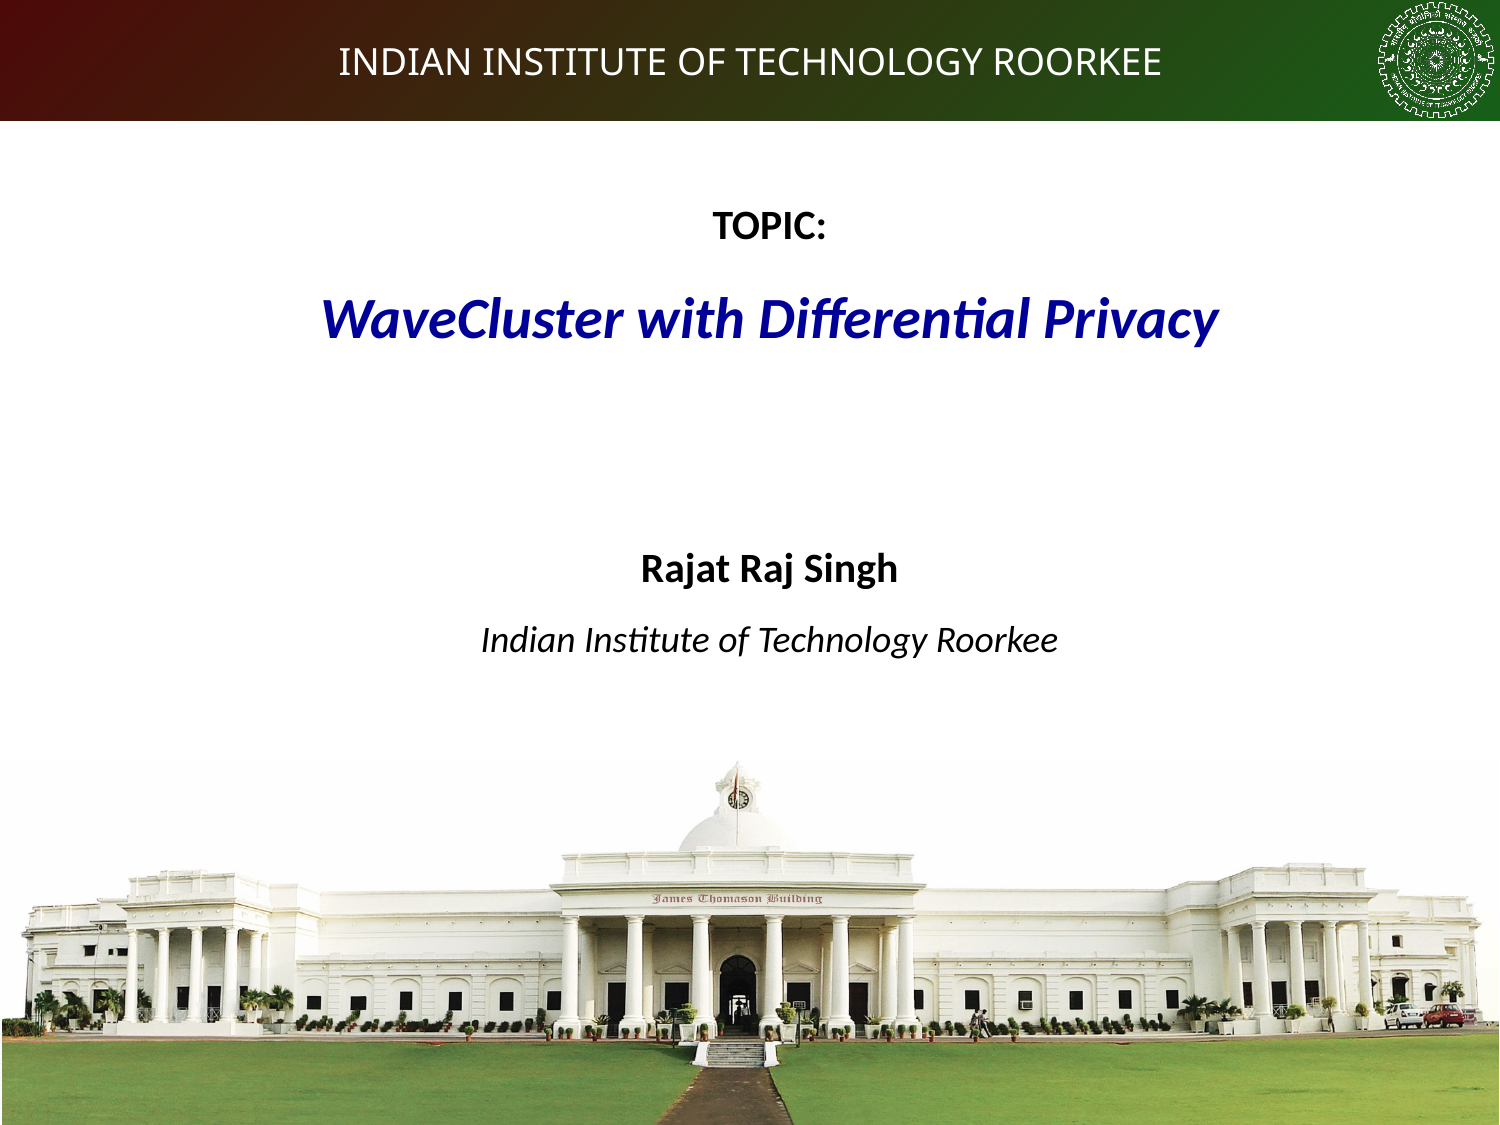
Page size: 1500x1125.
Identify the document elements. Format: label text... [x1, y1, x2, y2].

title TOPIC: [175, 182, 1365, 264]
list WaveCluster with Differential Privacy [175, 264, 1365, 359]
picture [0, 759, 1499, 1125]
list Indian Institute of Technology Roorkee [175, 598, 1365, 668]
picture [1374, 0, 1499, 120]
list Rajat Raj Singh [175, 528, 1365, 598]
